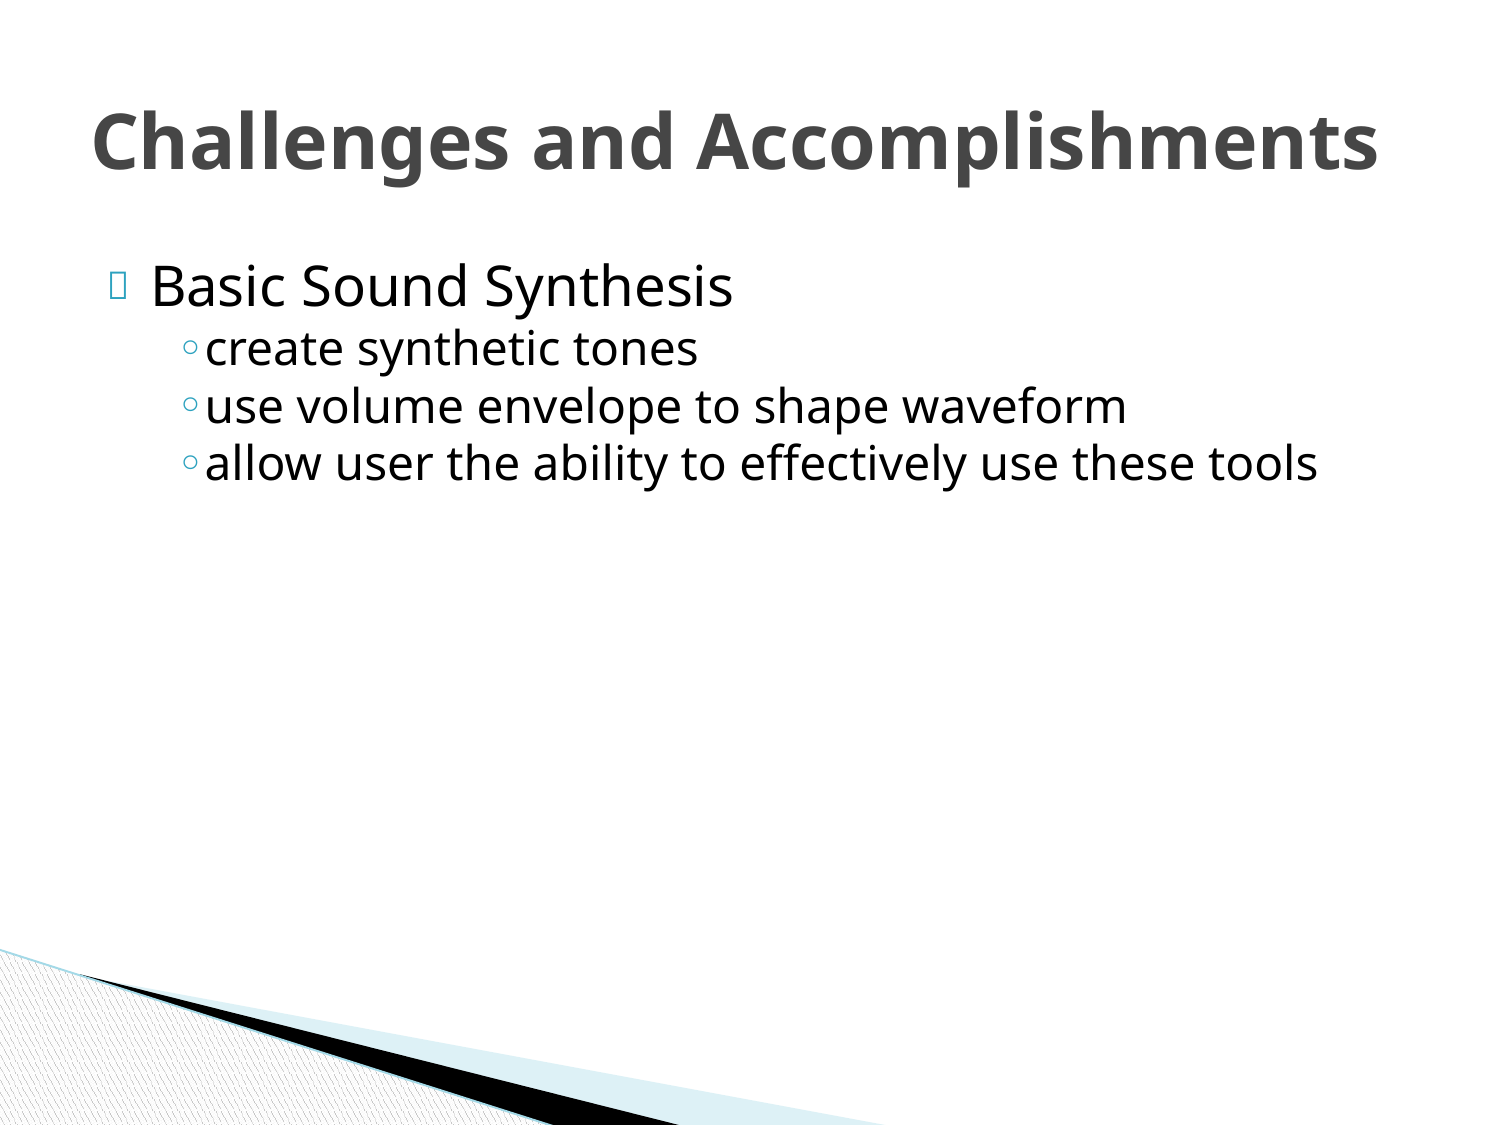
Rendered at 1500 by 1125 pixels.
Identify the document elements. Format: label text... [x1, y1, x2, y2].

title Challenges and Accomplishments [75, 45, 1425, 233]
list Basic Sound Synthesis create synthetic tones use volume envelope to shape waveform allow user the ability to effectively use these tools [75, 243, 1425, 986]
